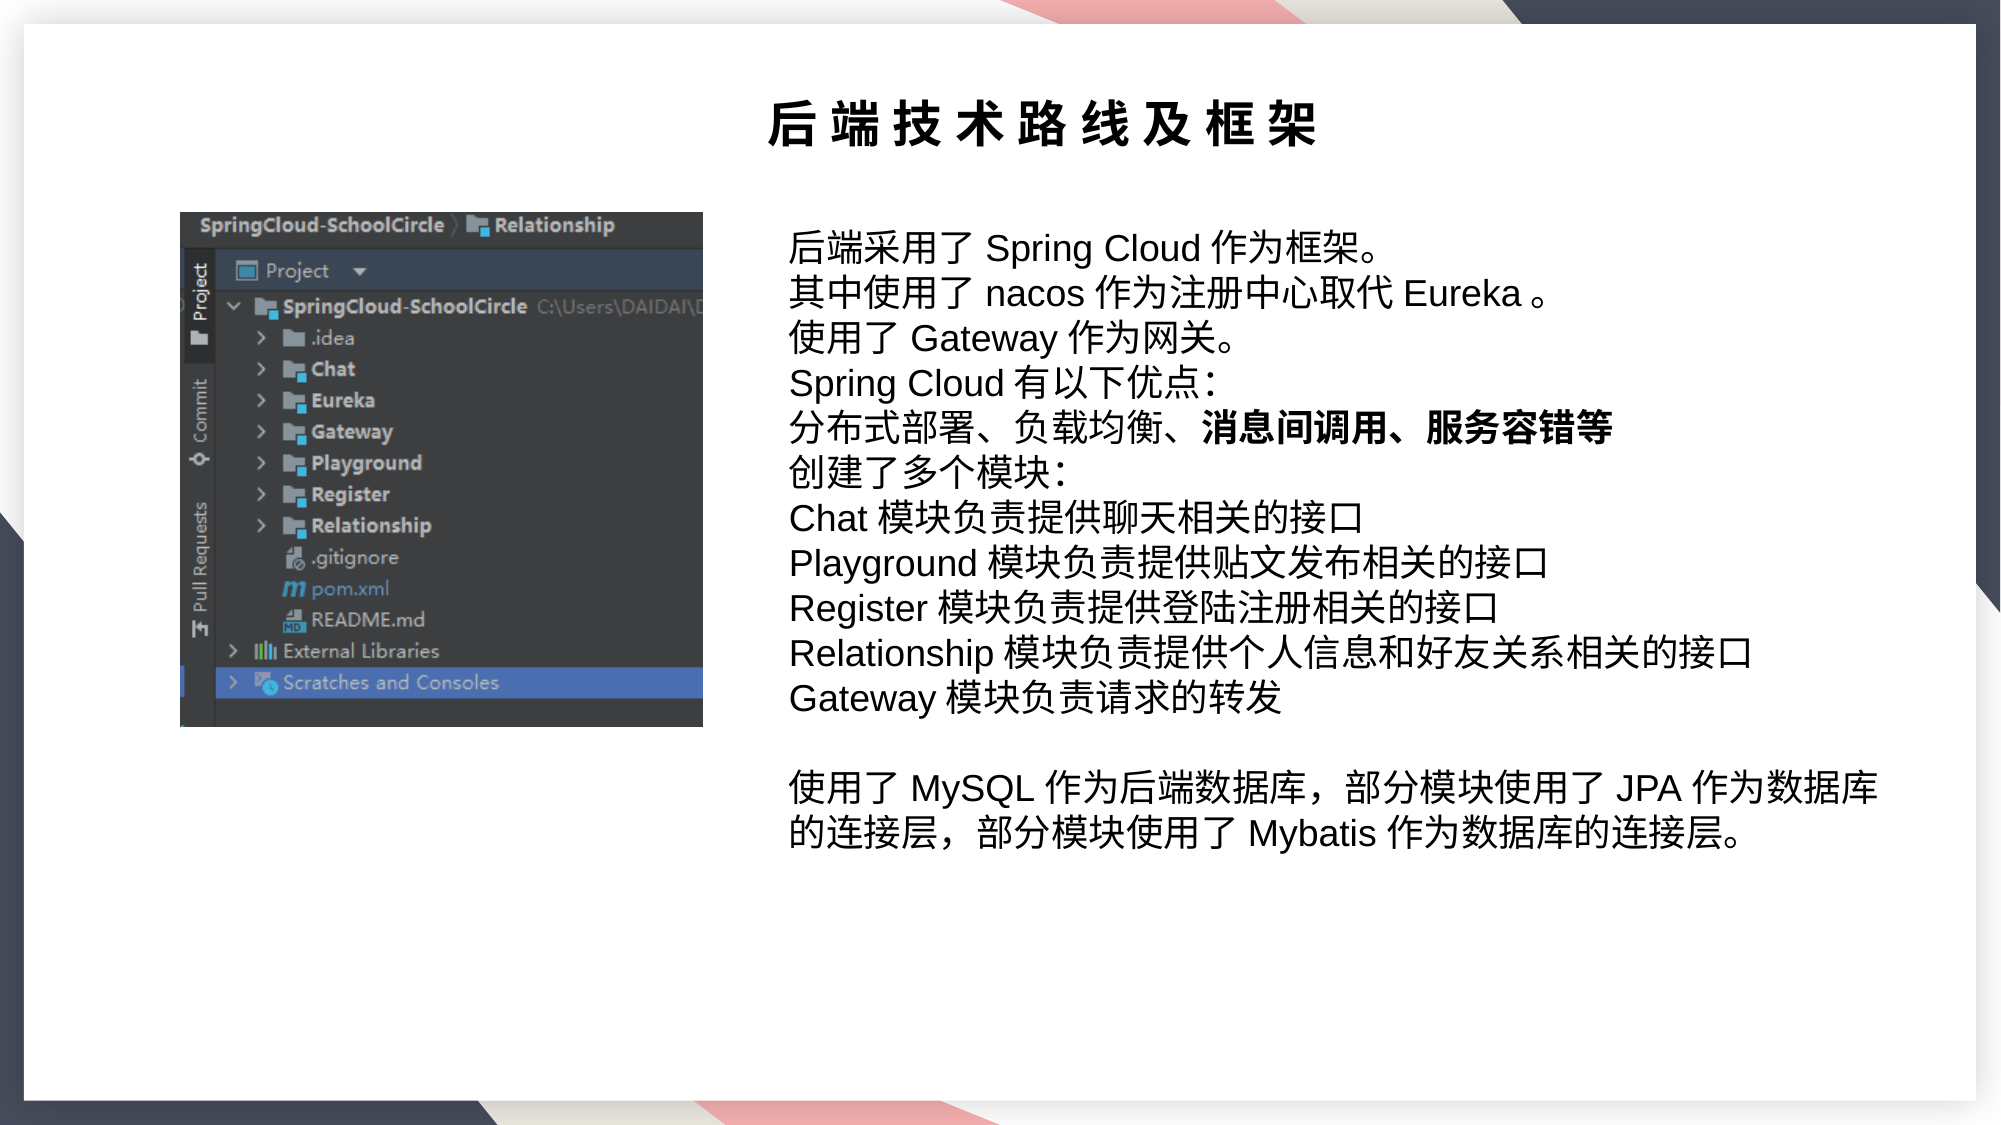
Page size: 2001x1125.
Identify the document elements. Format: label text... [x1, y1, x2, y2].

title 后端技术路线及框架 [593, 89, 1494, 163]
picture [180, 212, 703, 727]
text_box 后端采用了Spring Cloud作为框架。 其中使用了nacos作为注册中心取代Eureka。 使用了Gateway作为网关。 Spring Cloud有以下优点： 分布式部署、负载均衡、消息间调用、服务容错等 创建了多个模块： Chat模块负责提供聊天相关的接口 Playground模块负责提供贴文发布相关的接口 Register模块负责提供登陆注册相关的接口 Relationship模块负责提供个人信息和好友关系相关的接口 Gateway模块负责请求的转发 使用了MySQL作为后端数据库，部分模块使用了JPA作为数据库的连接层，部分模块使用了Mybatis作为数据库的连接层。 [774, 216, 1915, 861]
